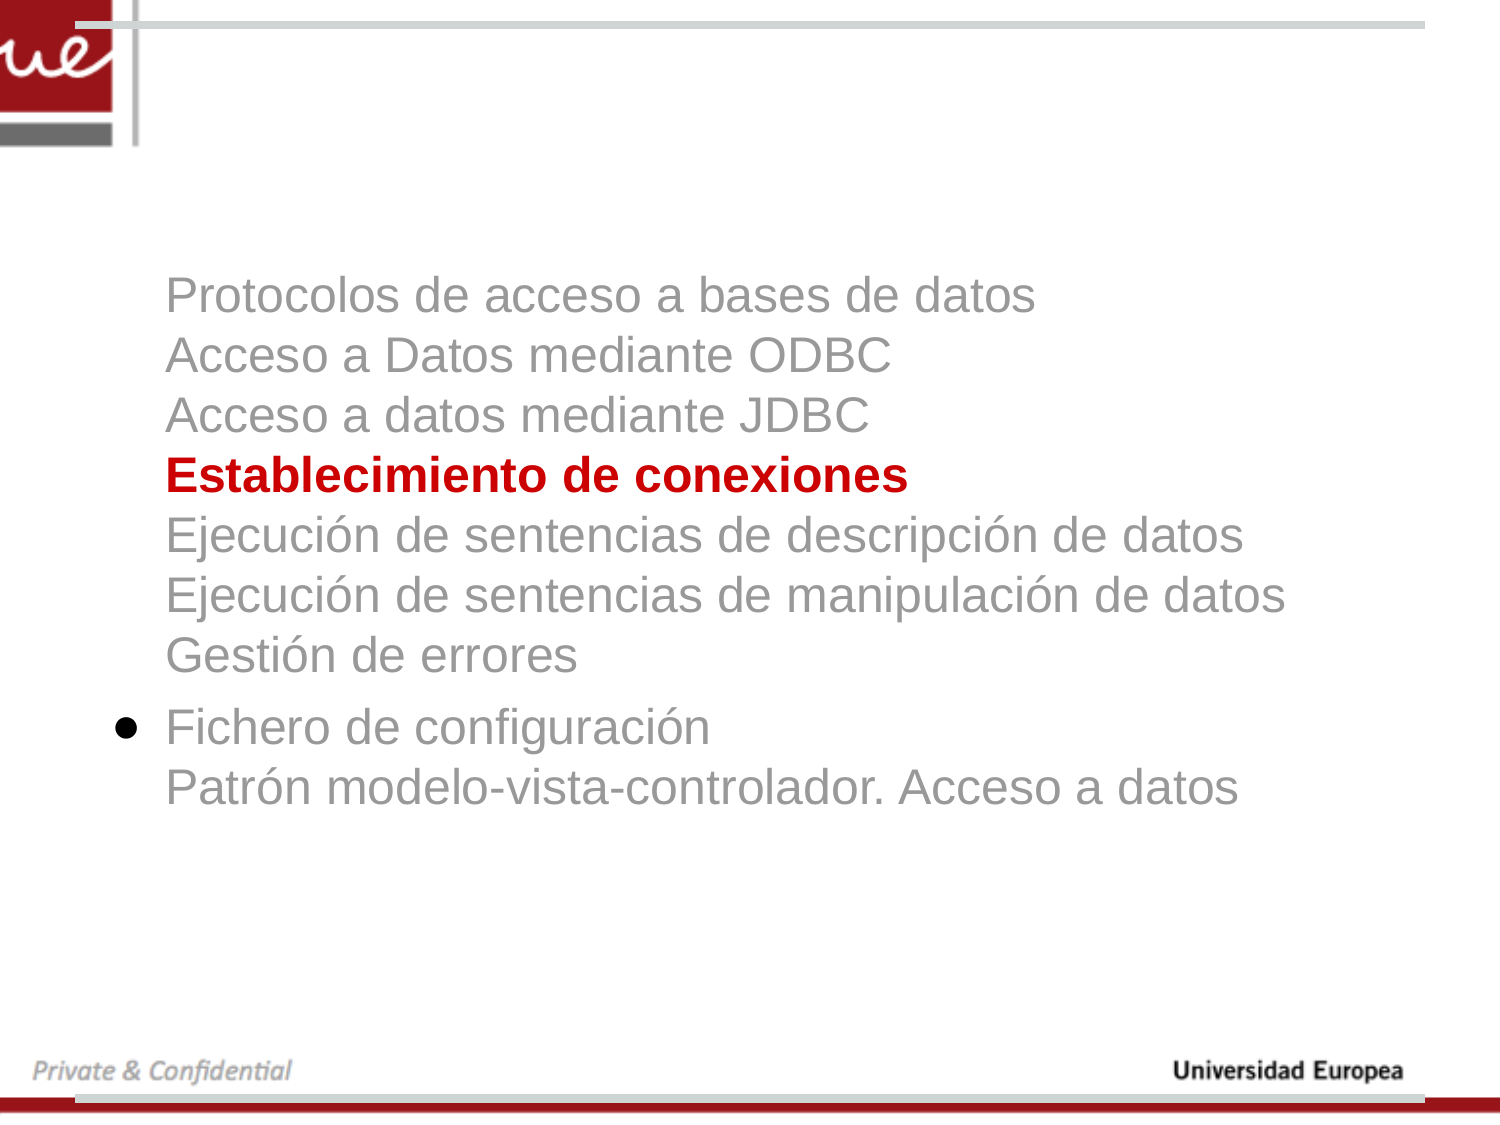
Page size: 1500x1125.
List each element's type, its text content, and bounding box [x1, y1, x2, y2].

list Protocolos de acceso a bases de datos Acceso a Datos mediante ODBC Acceso a datos mediante JDBC Establecimiento de conexiones Ejecución de sentencias de descripción de datos Ejecución de sentencias de manipulación de datos Gestión de errores Fichero de configuración Patrón modelo-vista-controlador. Acceso a datos [75, 187, 1439, 1033]
picture [0, 0, 1500, 1125]
